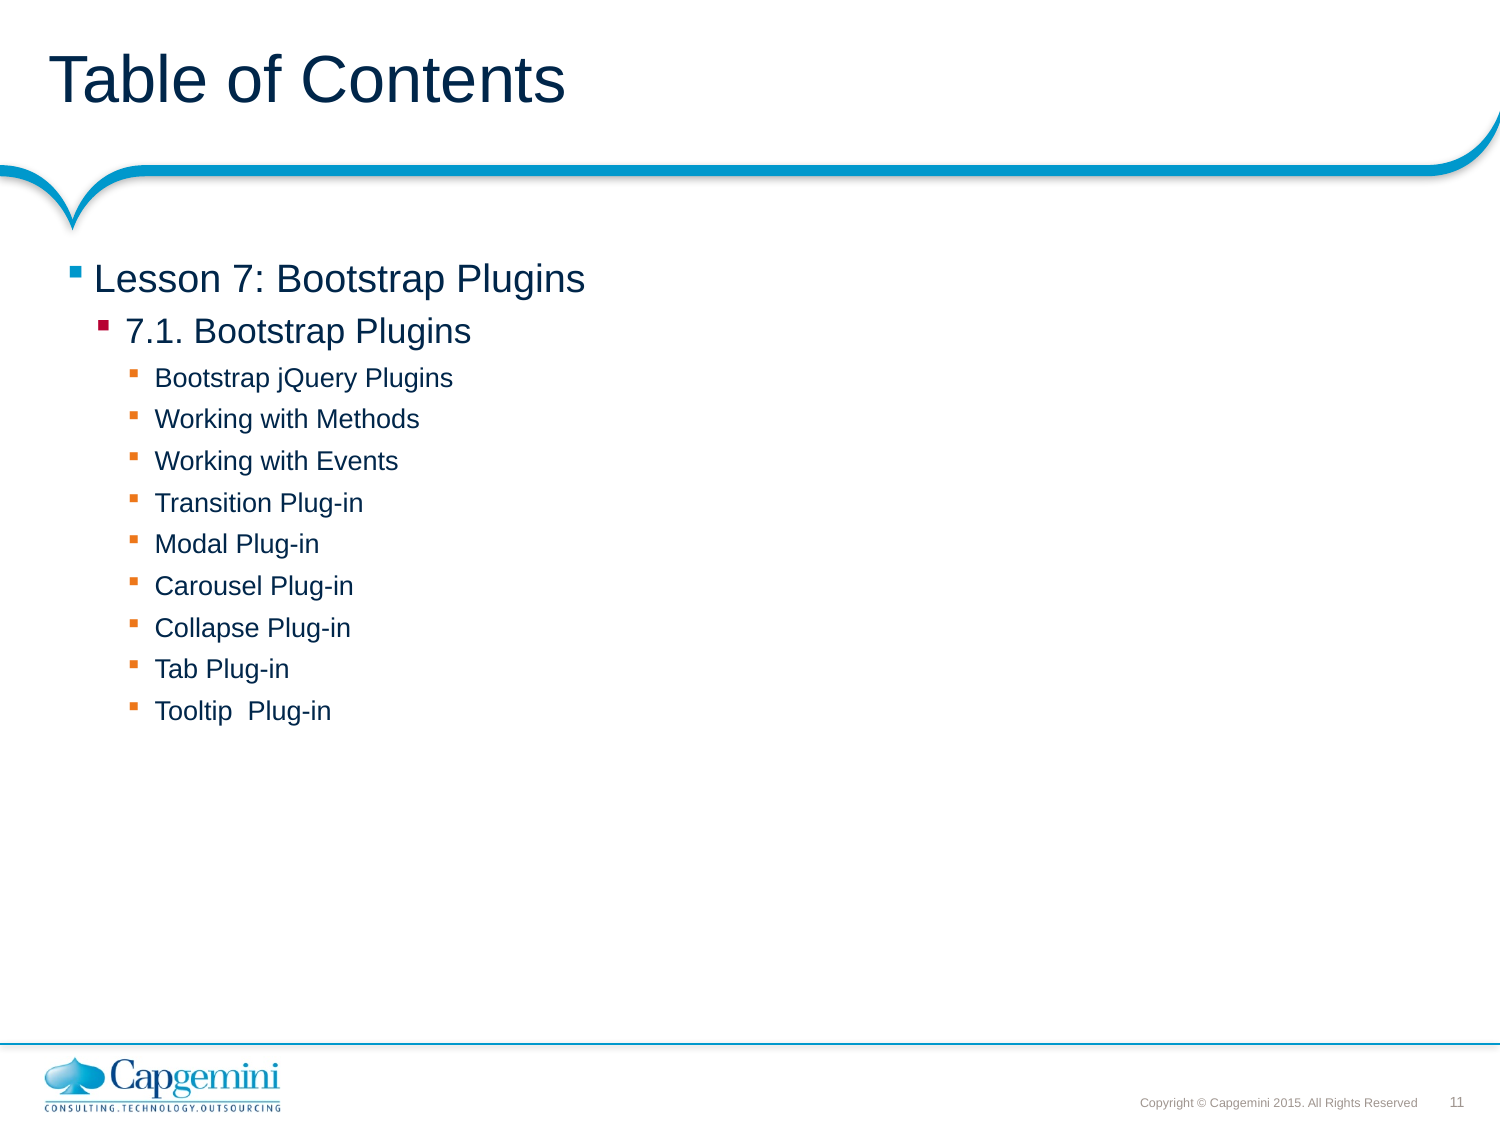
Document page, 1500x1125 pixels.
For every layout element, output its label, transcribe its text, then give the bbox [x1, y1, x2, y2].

list Lesson 7: Bootstrap Plugins 7.1. Bootstrap Plugins Bootstrap jQuery Plugins Working with Methods Working with Events Transition Plug-in Modal Plug-in Carousel Plug-in Collapse Plug-in Tab Plug-in Tooltip Plug-in [48, 246, 1479, 1007]
title Table of Contents [0, 0, 1500, 165]
picture [44, 1056, 281, 1113]
